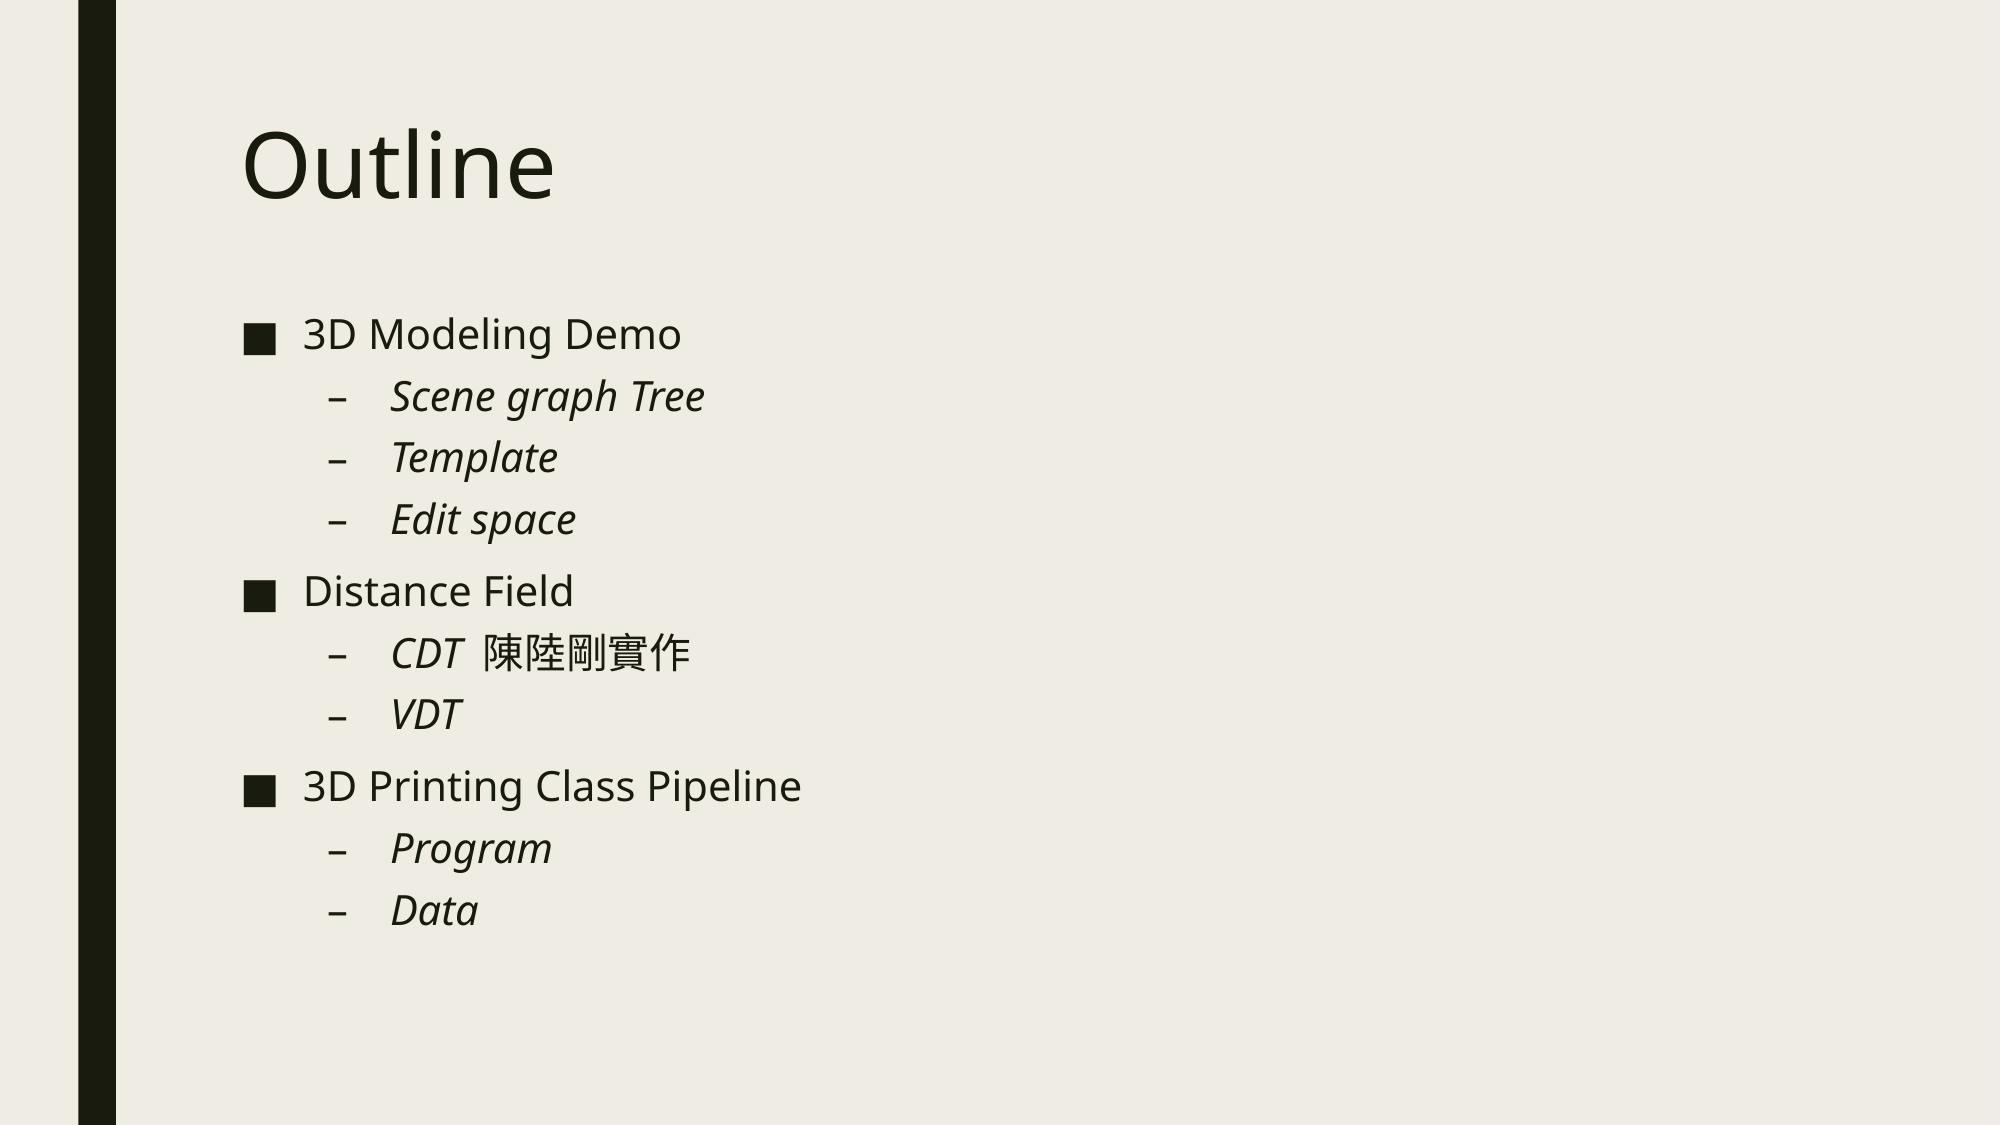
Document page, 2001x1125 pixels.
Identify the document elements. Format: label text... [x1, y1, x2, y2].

title Outline [225, 112, 1800, 304]
list 3D Modeling Demo Scene graph Tree Template Edit space Distance Field CDT 陳陸剛實作 VDT 3D Printing Class Pipeline Program Data [225, 304, 1800, 963]
